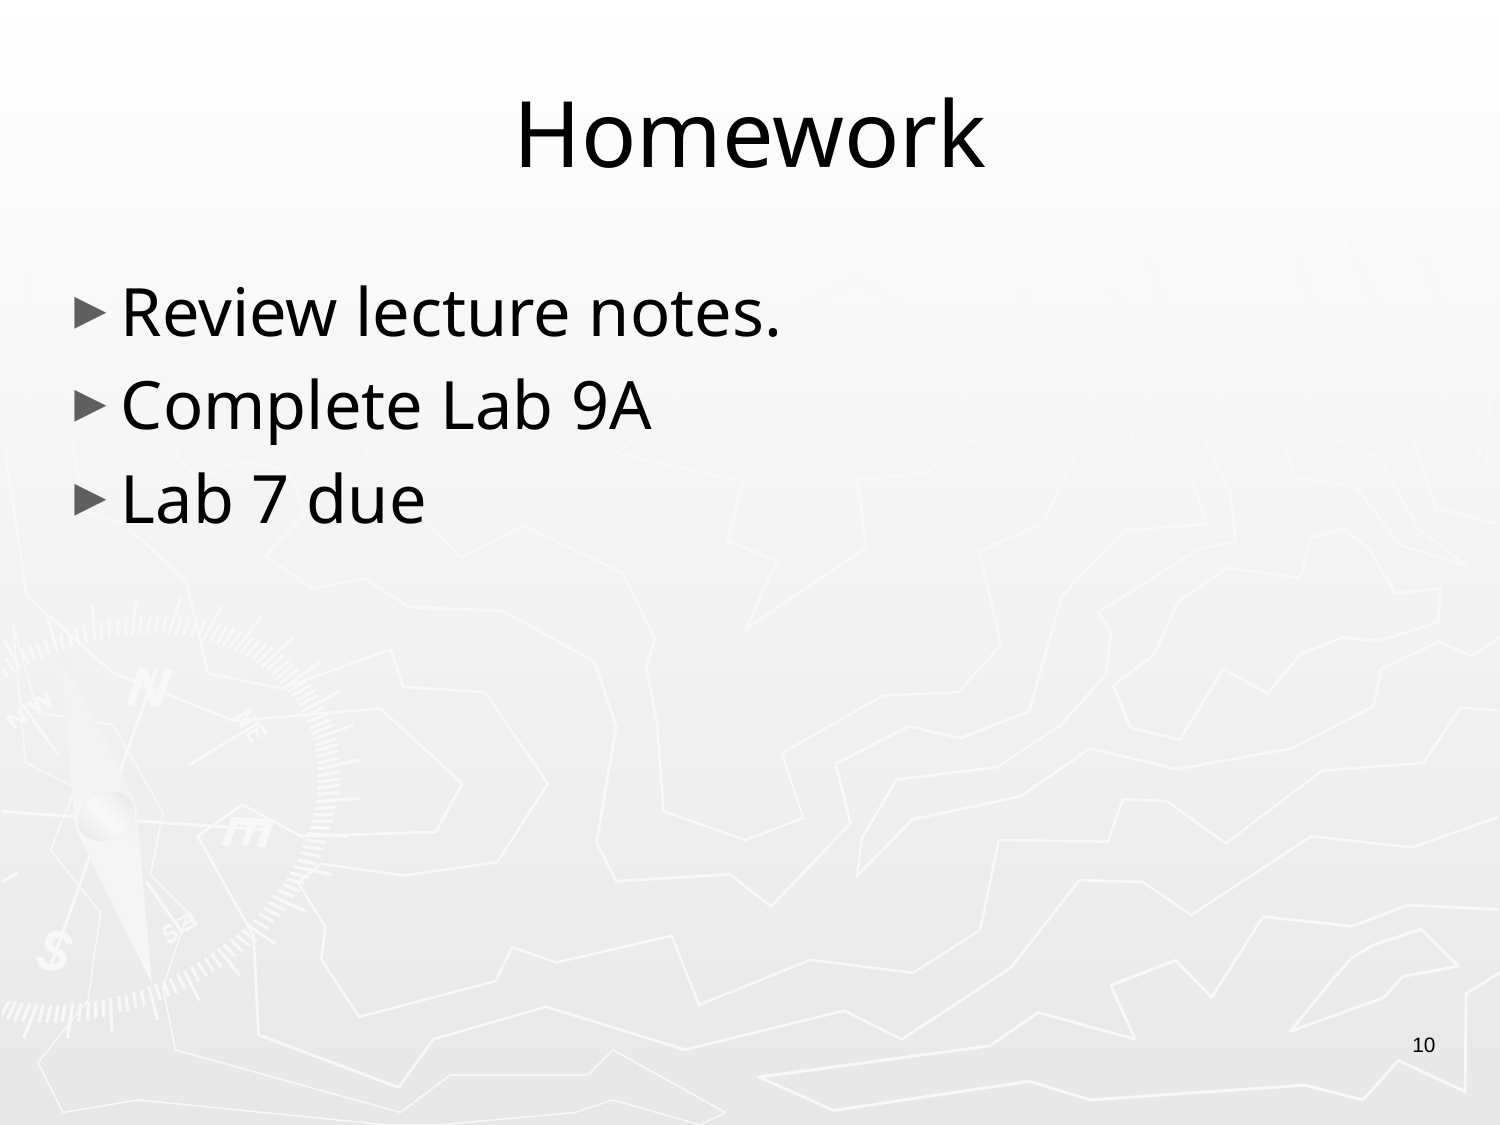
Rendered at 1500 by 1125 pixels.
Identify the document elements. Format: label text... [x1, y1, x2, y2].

title Homework [49, 37, 1451, 225]
list Review lecture notes. Complete Lab 9A Lab 7 due [49, 262, 1451, 1001]
slide_number 10 [1074, 1024, 1451, 1103]
